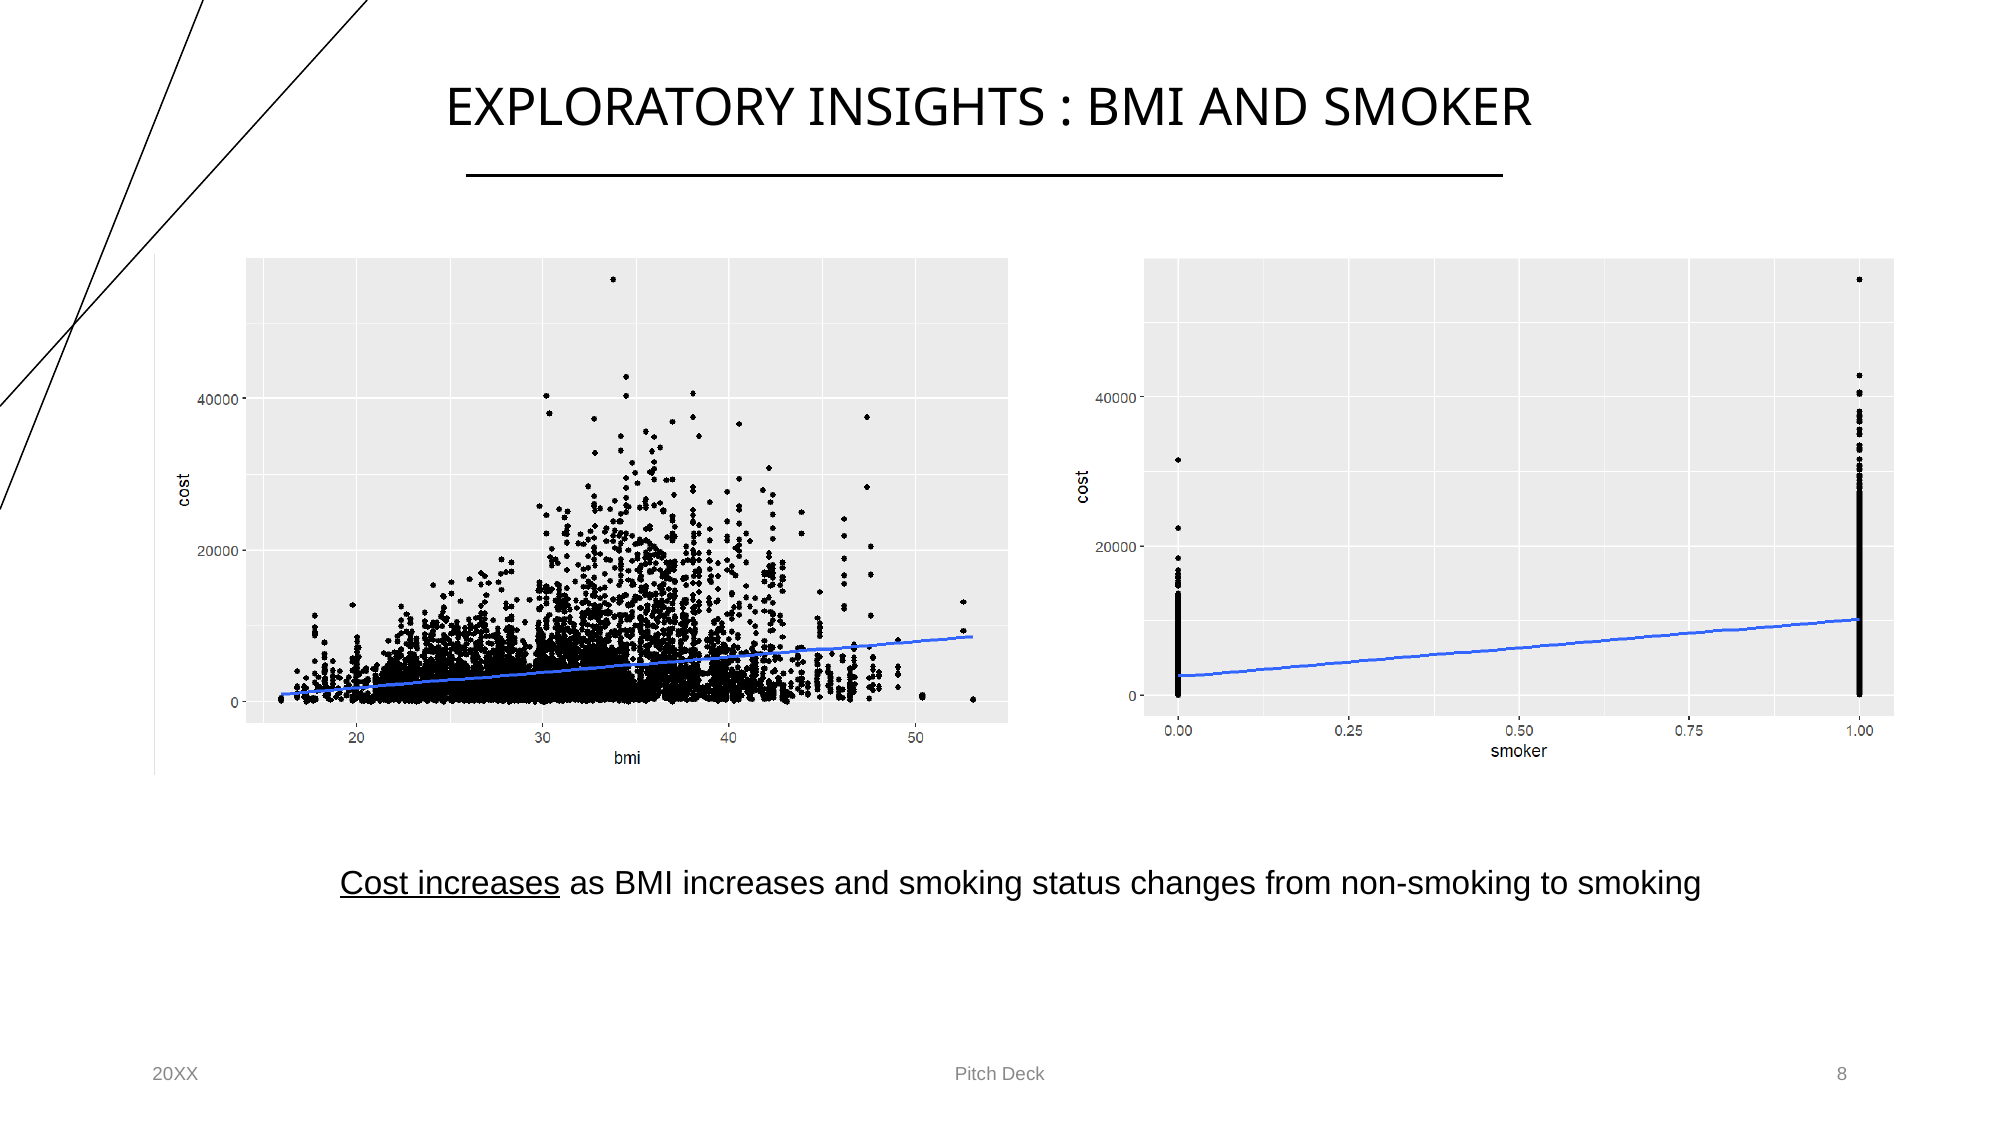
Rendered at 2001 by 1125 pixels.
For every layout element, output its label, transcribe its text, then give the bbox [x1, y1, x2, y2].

footer Pitch Deck [662, 1042, 1338, 1103]
title EXPLORATORY INSIGHTS : BMI AND SMOKER [298, 0, 1681, 218]
picture [154, 254, 1039, 775]
picture [1062, 256, 1901, 775]
slide_number ‹#› [1412, 1042, 1863, 1103]
slide_number 20XX [137, 1042, 588, 1103]
text_box Cost increases as BMI increases and smoking status changes from non-smoking to smoking [180, 846, 1863, 916]
